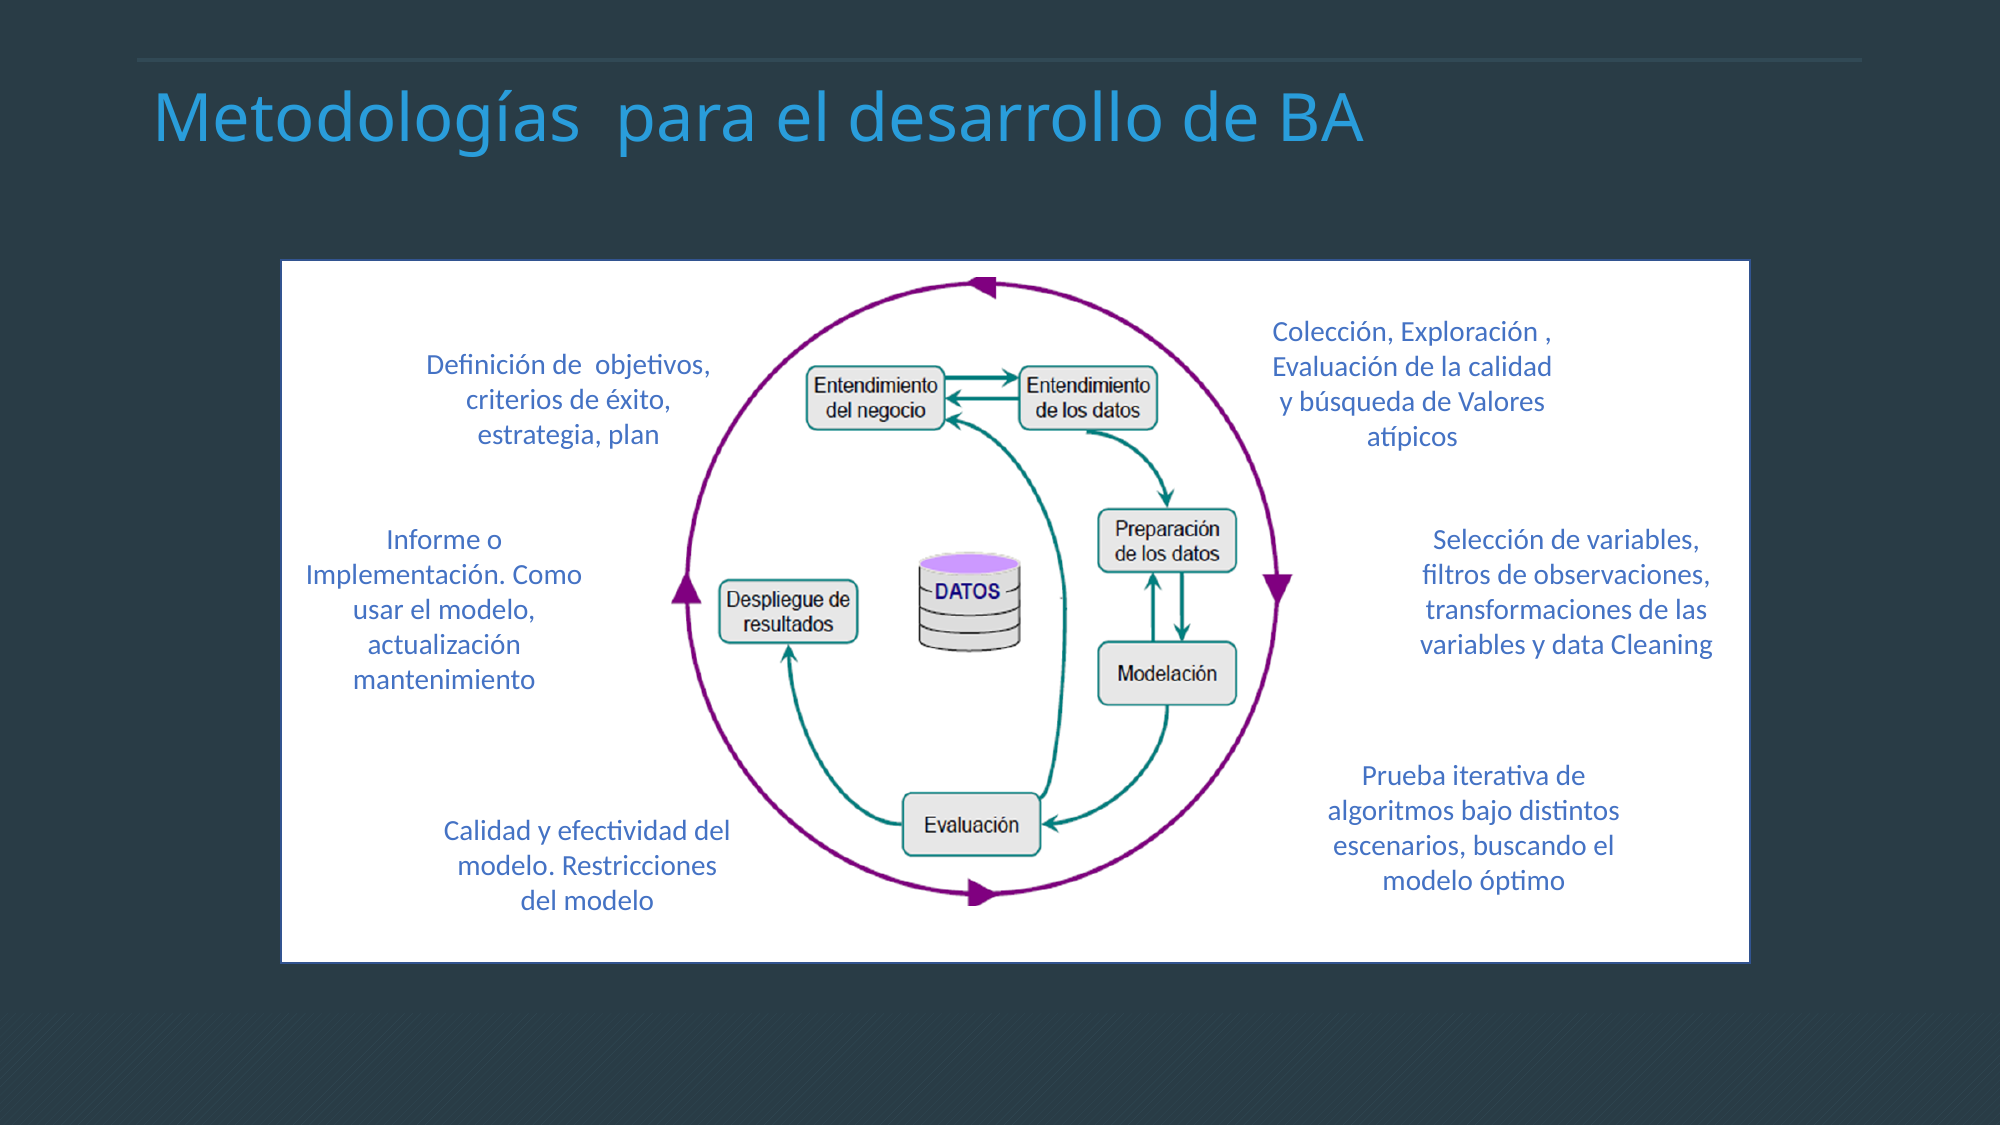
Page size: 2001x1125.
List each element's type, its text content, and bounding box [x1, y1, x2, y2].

text_box Informe o Implementación. Como usar el modelo, actualización mantenimiento [280, 513, 608, 738]
title Metodologías para el desarrollo de BA [137, 59, 1863, 181]
text_box Colección, Exploración , Evaluación de la calidad y búsqueda de Valores atípicos [1296, 304, 1576, 460]
text_box Prueba iterativa de algoritmos bajo distintos escenarios, buscando el modelo óptimo [1310, 748, 1638, 904]
text_box Calidad y efectividad del modelo. Restricciones del modelo [423, 803, 751, 924]
text_box [280, 259, 1751, 964]
picture [661, 277, 1296, 906]
text_box Definición de objetivos, criterios de éxito, estrategia, plan [405, 337, 661, 458]
text_box Selección de variables, filtros de observaciones, transformaciones de las variables y data Cleaning [1402, 513, 1730, 668]
